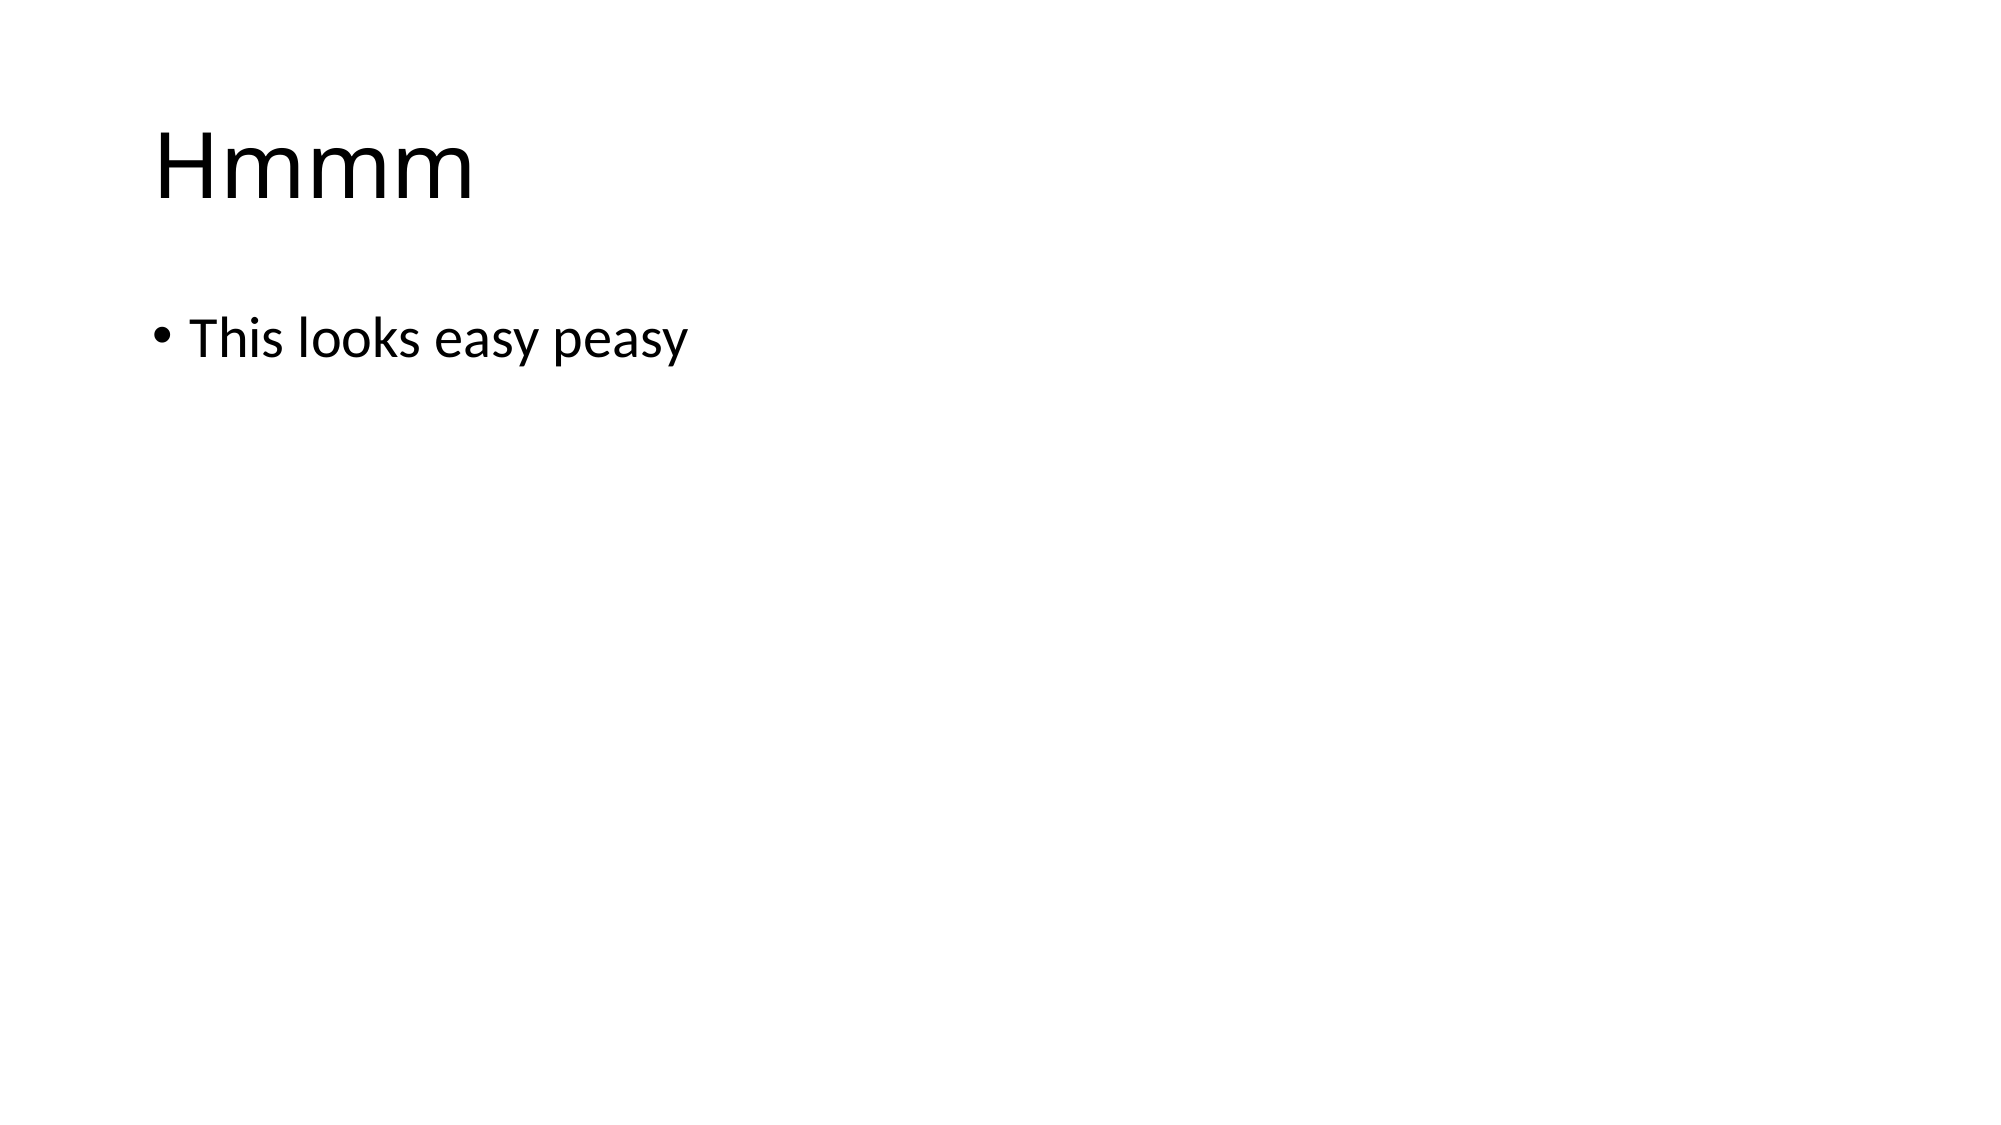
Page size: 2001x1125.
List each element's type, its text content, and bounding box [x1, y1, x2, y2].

title Hmmm [137, 59, 1863, 278]
list This looks easy peasy [137, 299, 1863, 1014]
